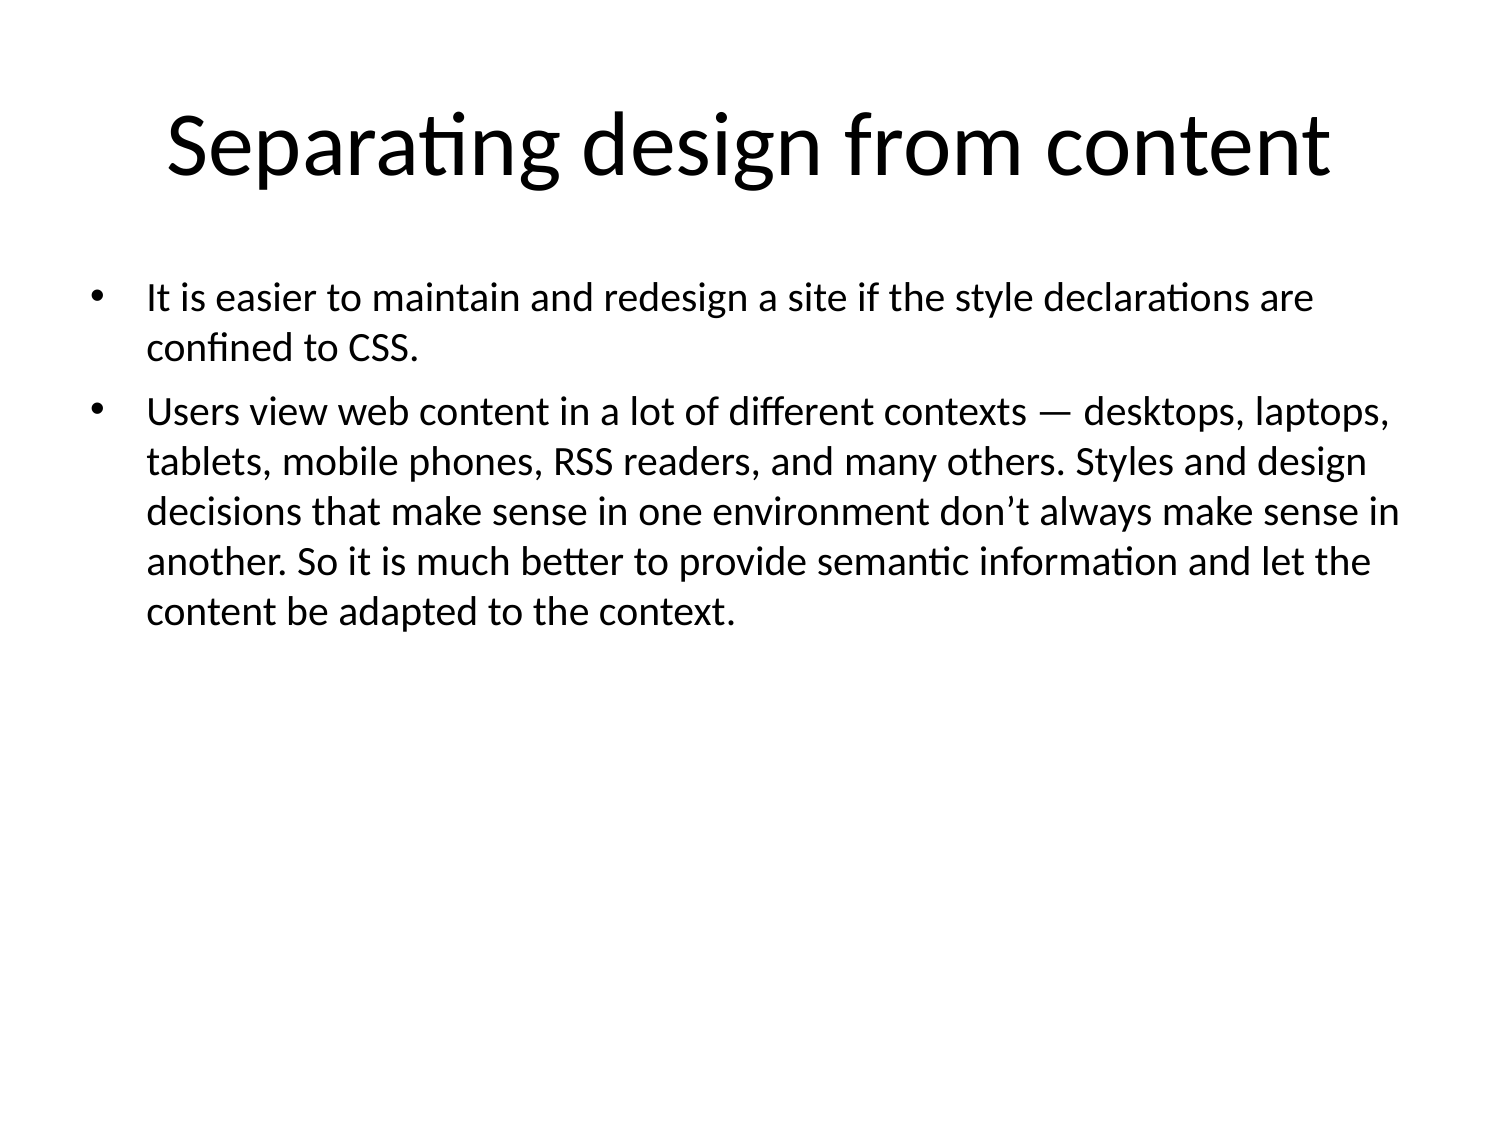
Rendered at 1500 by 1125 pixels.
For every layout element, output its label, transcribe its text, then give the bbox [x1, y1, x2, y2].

list It is easier to maintain and redesign a site if the style declarations are confined to CSS. Users view web content in a lot of different contexts — desktops, laptops, tablets, mobile phones, RSS readers, and many others. Styles and design decisions that make sense in one environment don’t always make sense in another. So it is much better to provide semantic information and let the content be adapted to the context. [75, 262, 1425, 1005]
title Separating design from content [75, 45, 1425, 233]
